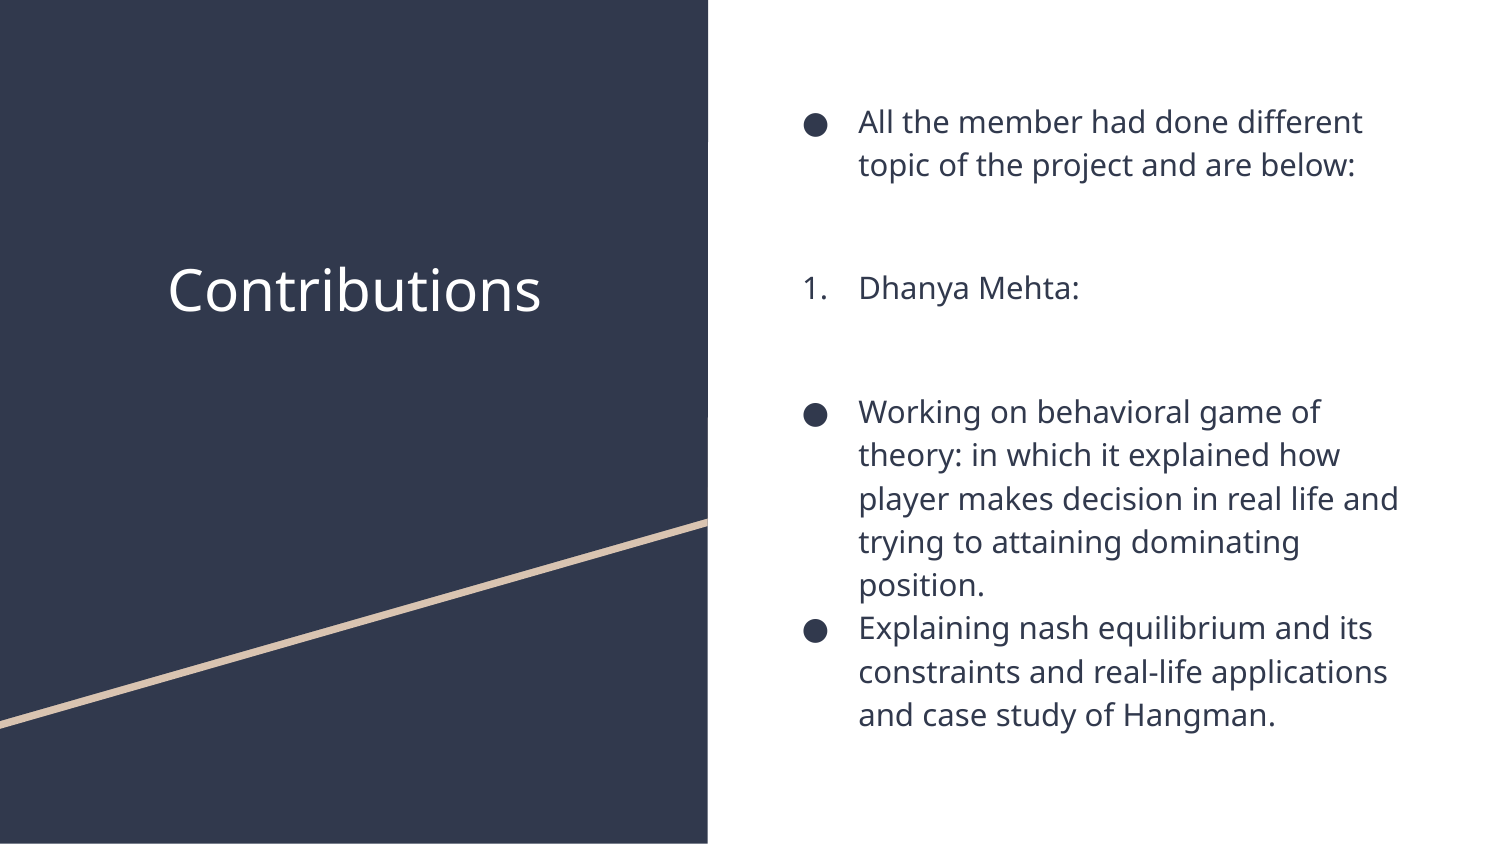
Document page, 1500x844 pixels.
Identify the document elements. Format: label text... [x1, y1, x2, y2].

list All the member had done different topic of the project and are below: Dhanya Mehta: Working on behavioral game of theory: in which it explained how player makes decision in real life and trying to attaining dominating position. Explaining nash equilibrium and its constraints and real-life applications and case study of Hangman. [761, 82, 1446, 755]
title Contributions [51, 82, 660, 494]
